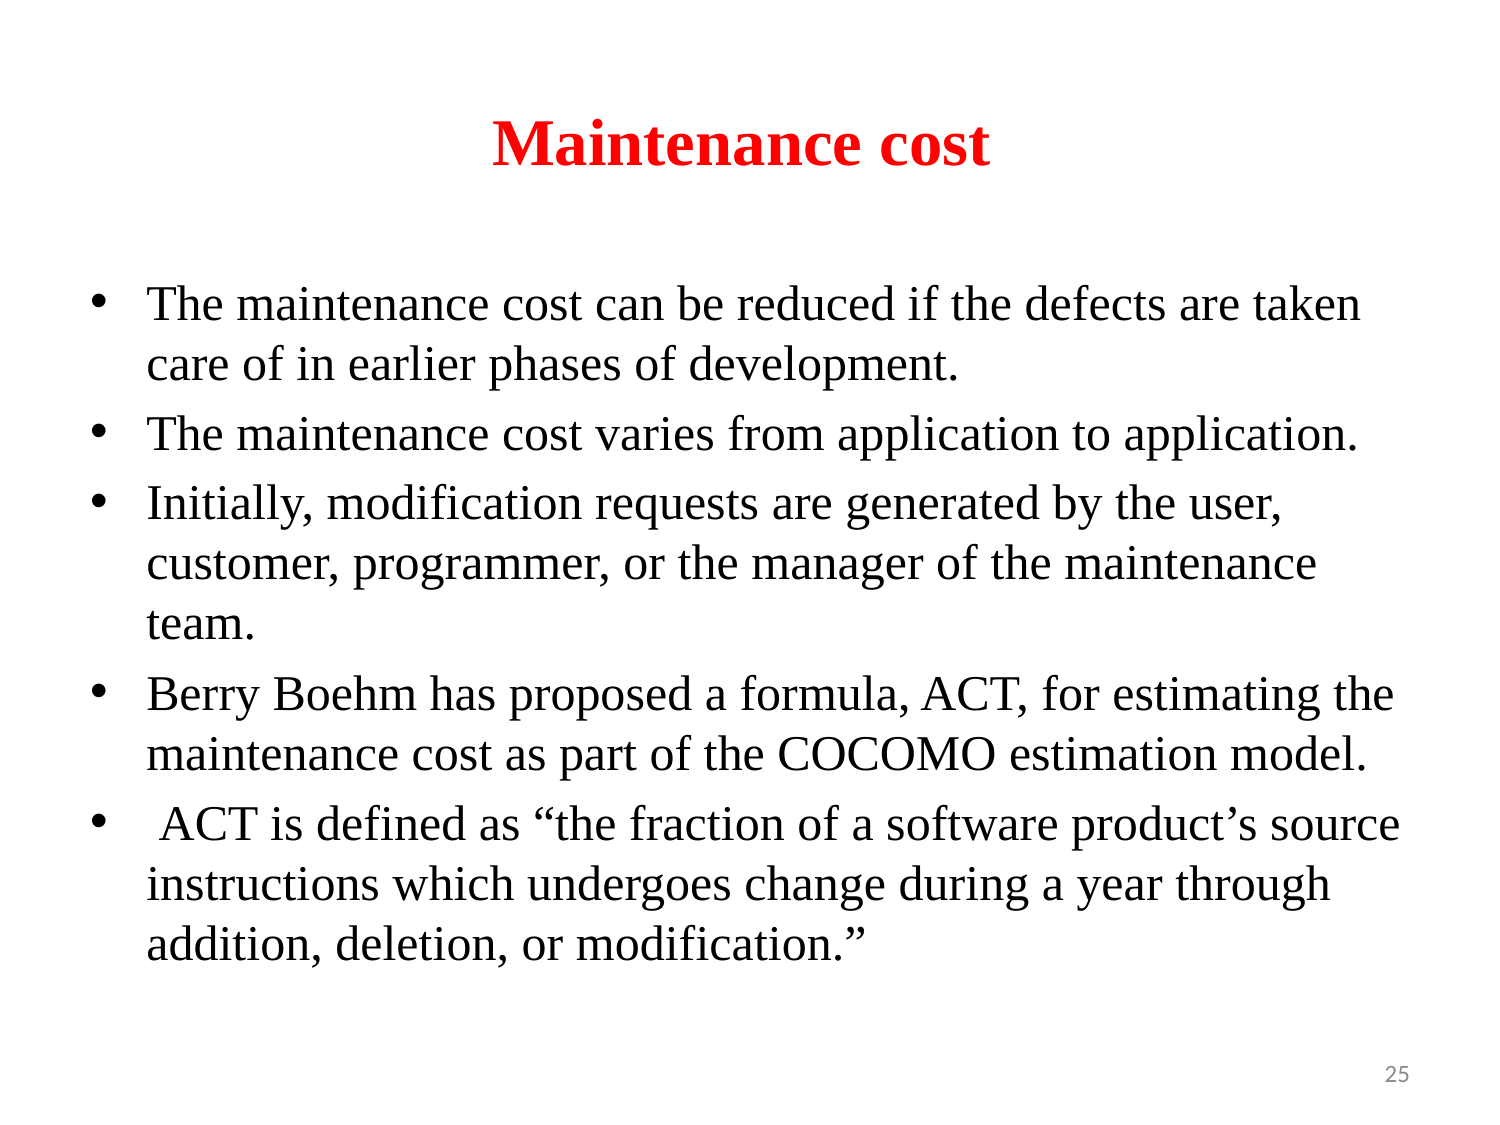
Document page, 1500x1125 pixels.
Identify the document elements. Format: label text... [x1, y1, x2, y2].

list The maintenance cost can be reduced if the defects are taken care of in earlier phases of development. The maintenance cost varies from application to application. Initially, modification requests are generated by the user, customer, programmer, or the manager of the maintenance team. Berry Boehm has proposed a formula, ACT, for estimating the maintenance cost as part of the COCOMO estimation model. ACT is defined as “the fraction of a software product’s source instructions which undergoes change during a year through addition, deletion, or modification.” [75, 262, 1425, 1005]
slide_number 25 [1074, 1042, 1425, 1103]
title Maintenance cost [75, 45, 1425, 233]
